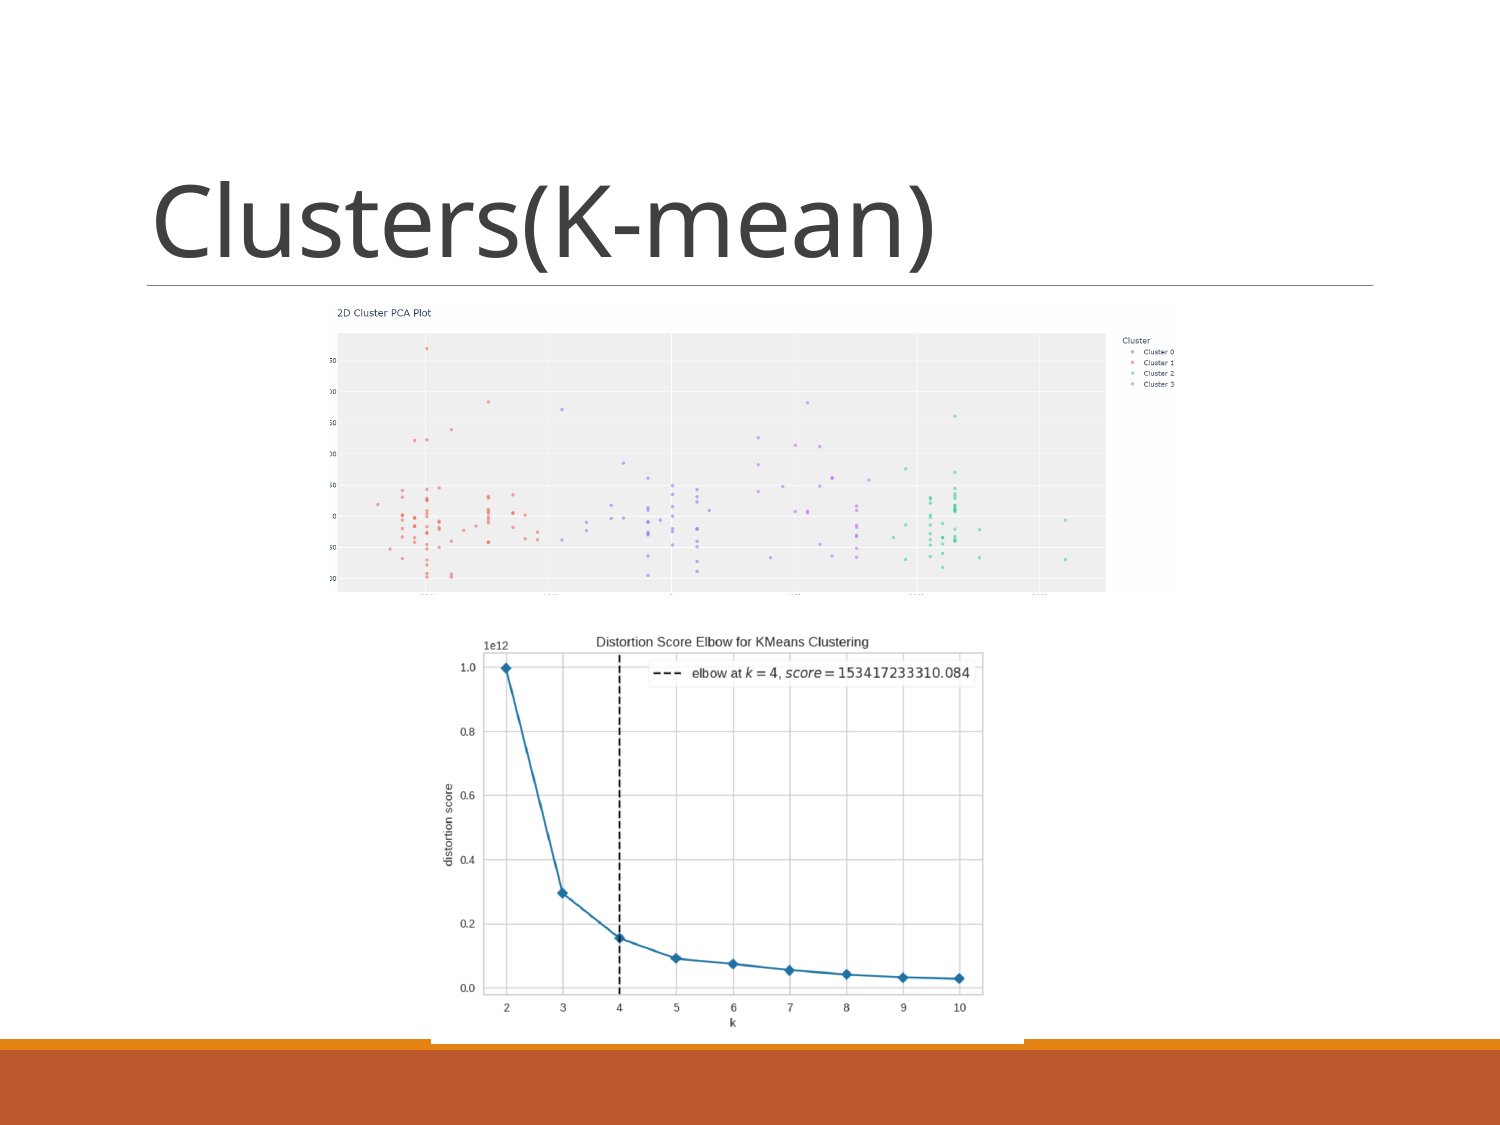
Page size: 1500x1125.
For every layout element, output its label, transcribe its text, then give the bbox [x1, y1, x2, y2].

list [329, 302, 1178, 596]
picture [430, 635, 1025, 1045]
title Clusters(K-mean) [135, 47, 1373, 285]
